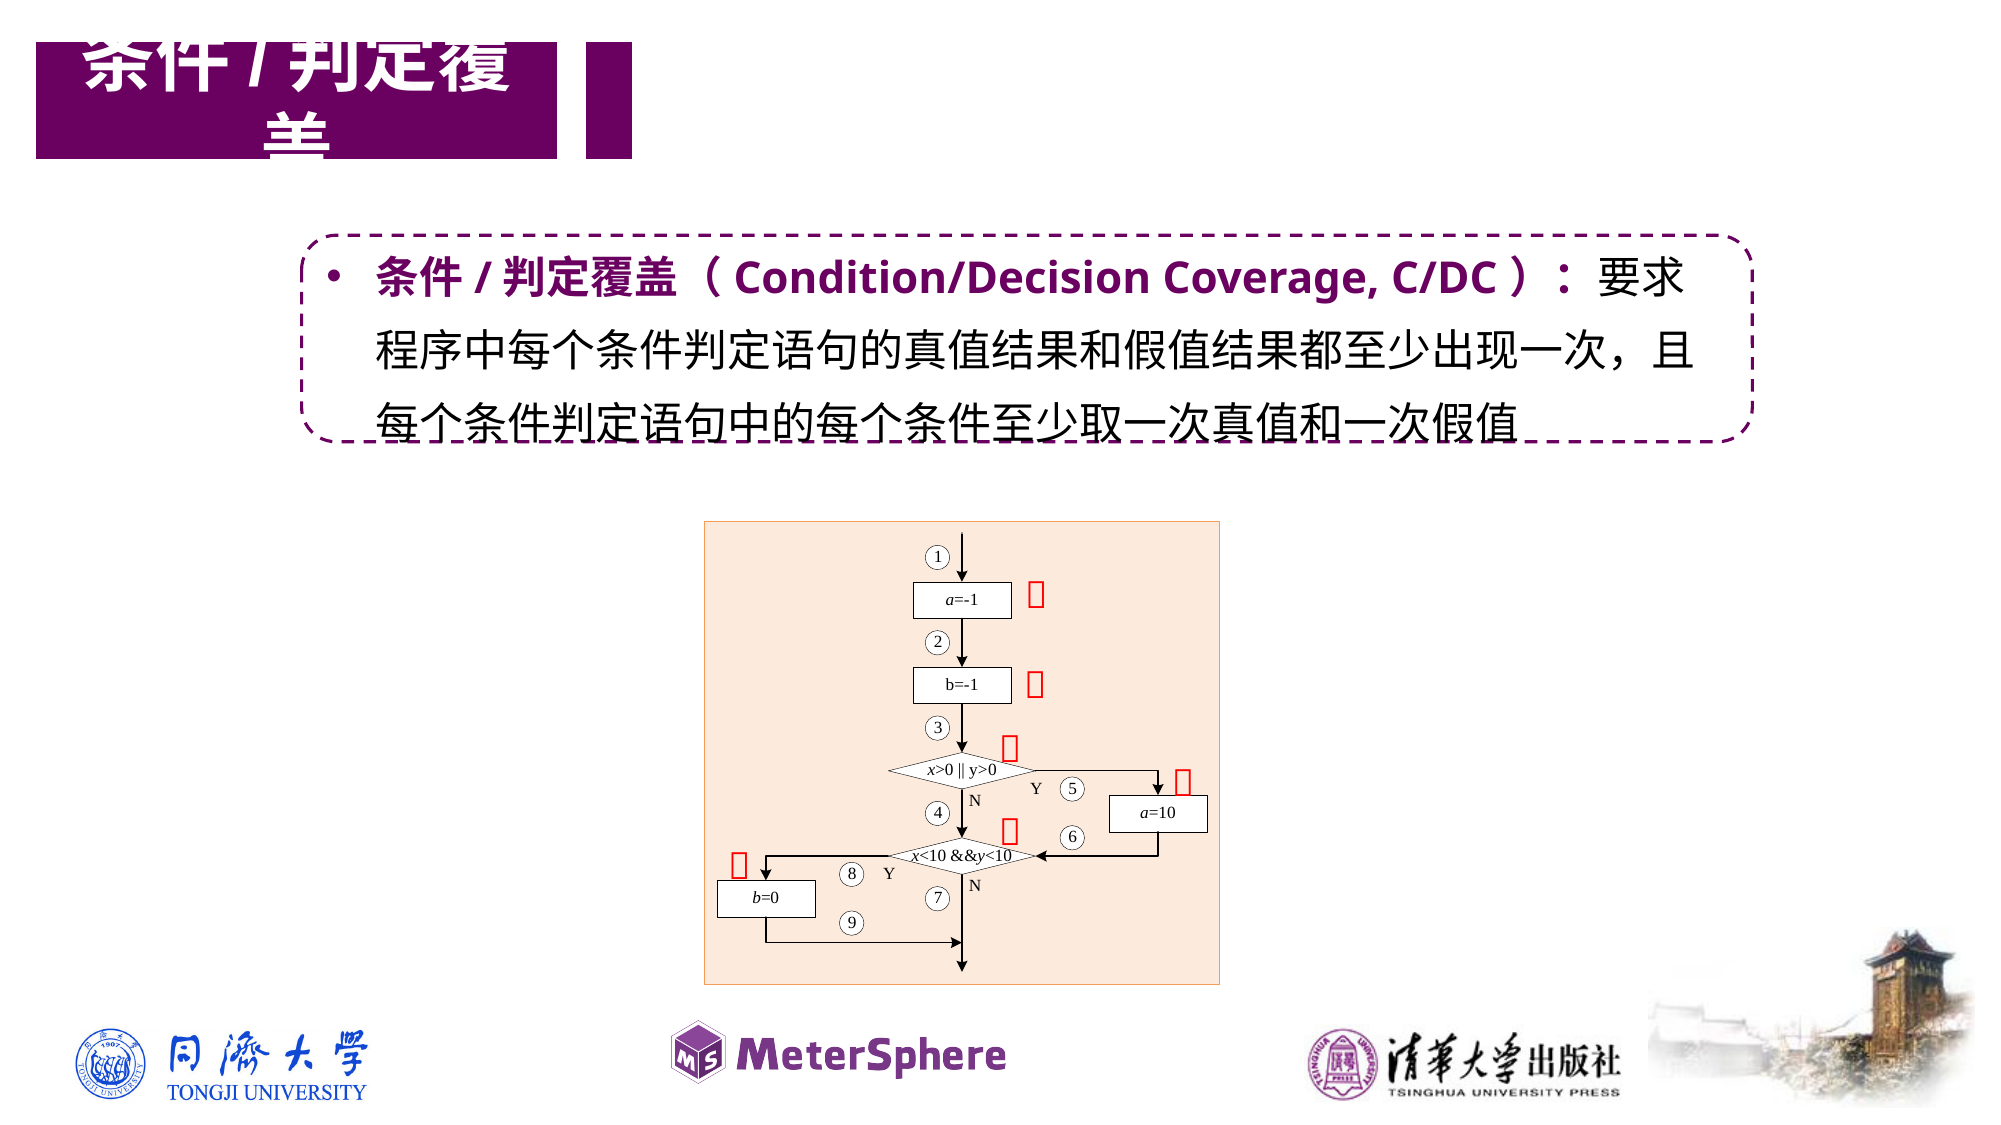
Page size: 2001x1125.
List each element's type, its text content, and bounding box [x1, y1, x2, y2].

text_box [689, 518, 1234, 985]
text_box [37, 42, 632, 159]
picture [1648, 927, 1975, 1108]
picture [73, 1026, 373, 1103]
text_box 条件/判定覆盖（Condition/Decision Coverage, C/DC）：要求程序中每个条件判定语句的真值结果和假值结果都至少出现一次，且每个条件判定语句中的每个条件至少取一次真值和一次假值 [300, 234, 1754, 443]
picture [671, 1020, 1006, 1084]
picture [1304, 1024, 1643, 1105]
